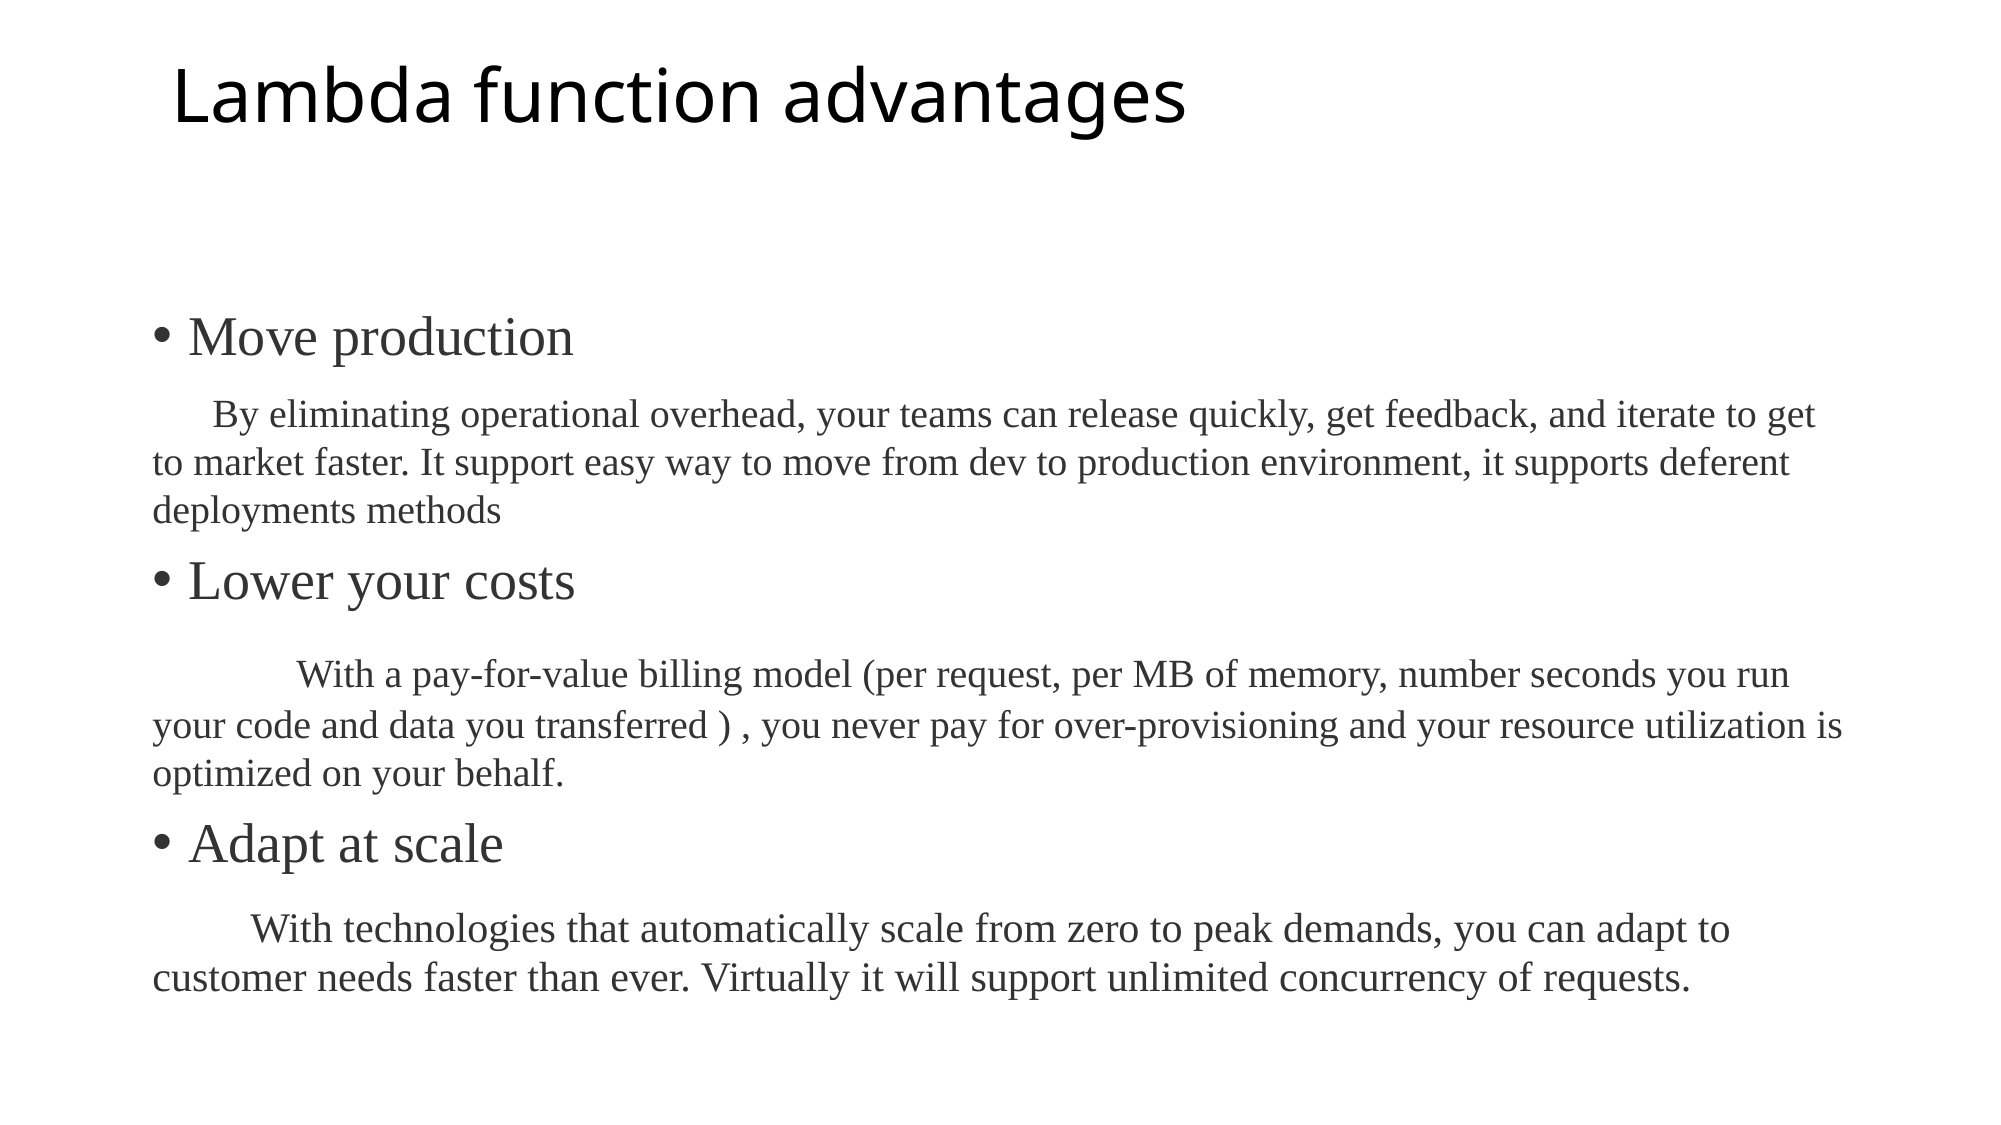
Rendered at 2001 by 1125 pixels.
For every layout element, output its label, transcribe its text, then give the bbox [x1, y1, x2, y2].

title Lambda function advantages [137, 50, 1863, 147]
list Move production By eliminating operational overhead, your teams can release quickly, get feedback, and iterate to get to market faster. It support easy way to move from dev to production environment, it supports deferent deployments methods Lower your costs With a pay-for-value billing model (per request, per MB of memory, number seconds you run your code and data you transferred ) , you never pay for over-provisioning and your resource utilization is optimized on your behalf. Adapt at scale With technologies that automatically scale from zero to peak demands, you can adapt to customer needs faster than ever. Virtually it will support unlimited concurrency of requests. [137, 299, 1863, 1014]
